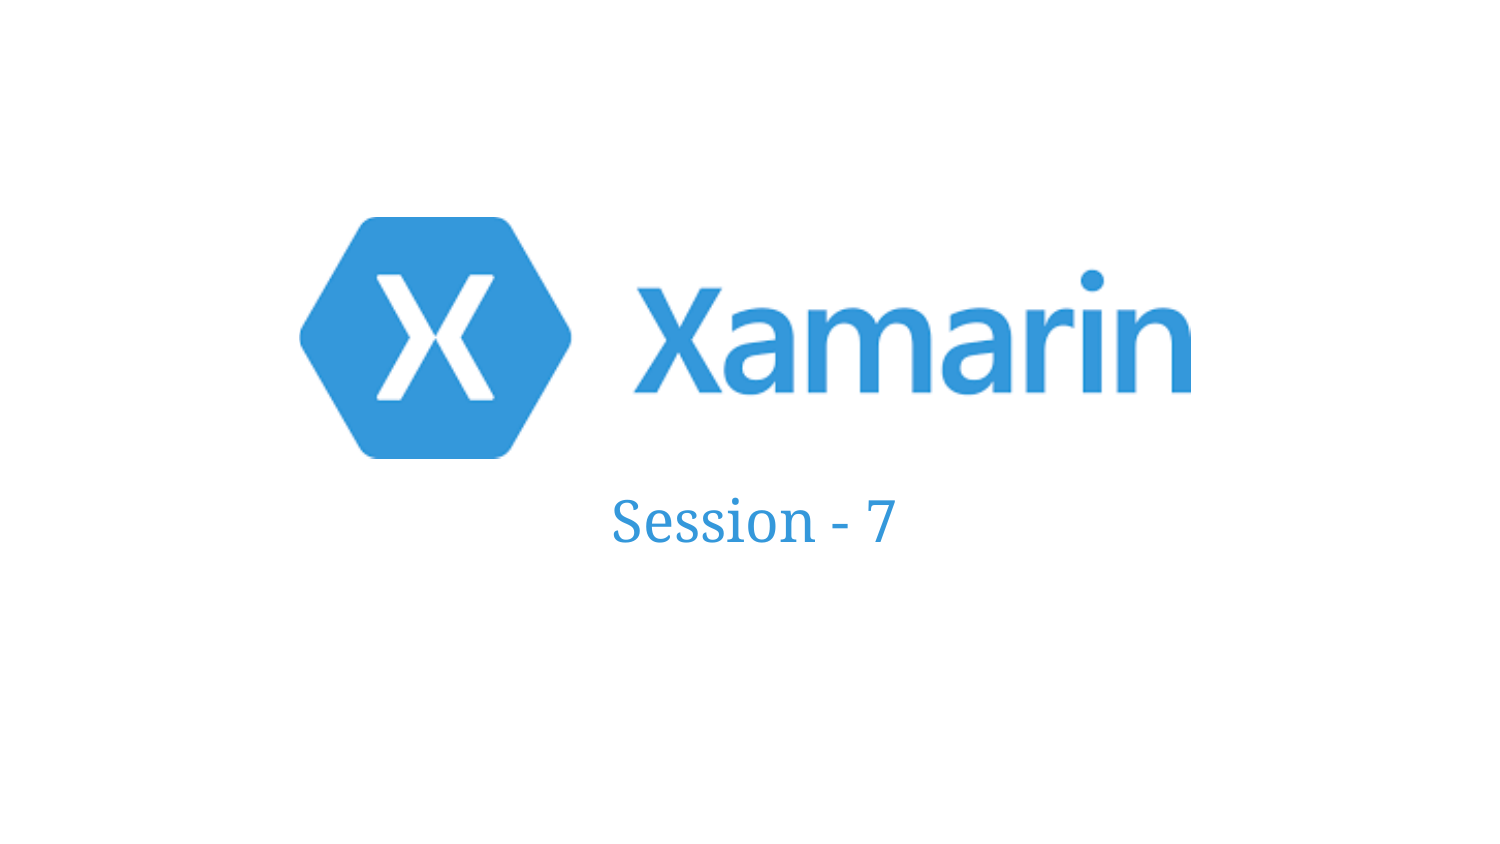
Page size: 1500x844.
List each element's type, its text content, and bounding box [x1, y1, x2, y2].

text_box Session - 7 [55, 469, 1454, 600]
picture [299, 217, 1191, 460]
